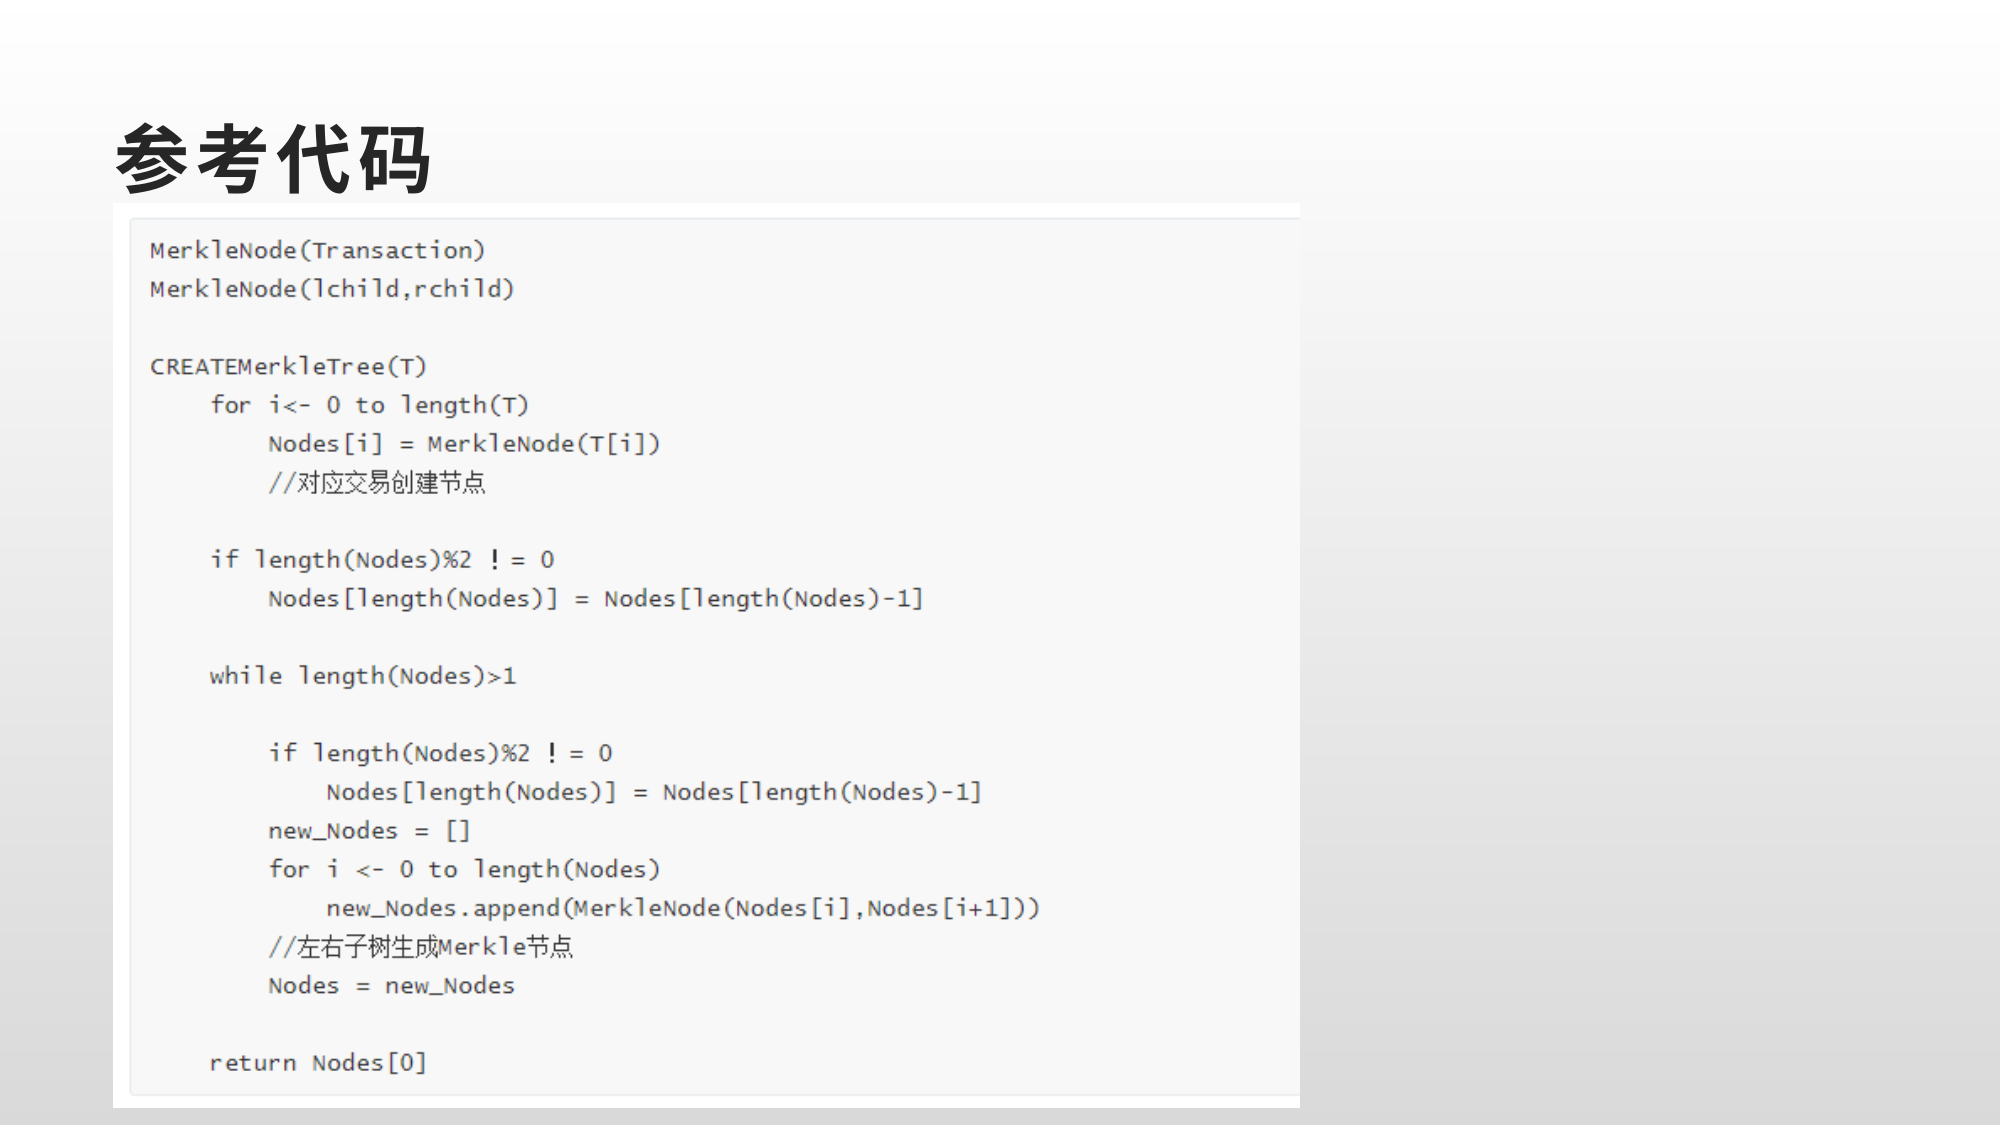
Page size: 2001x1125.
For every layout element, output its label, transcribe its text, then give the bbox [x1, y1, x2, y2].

title 参考代码 [99, 99, 1900, 216]
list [113, 203, 1300, 1109]
